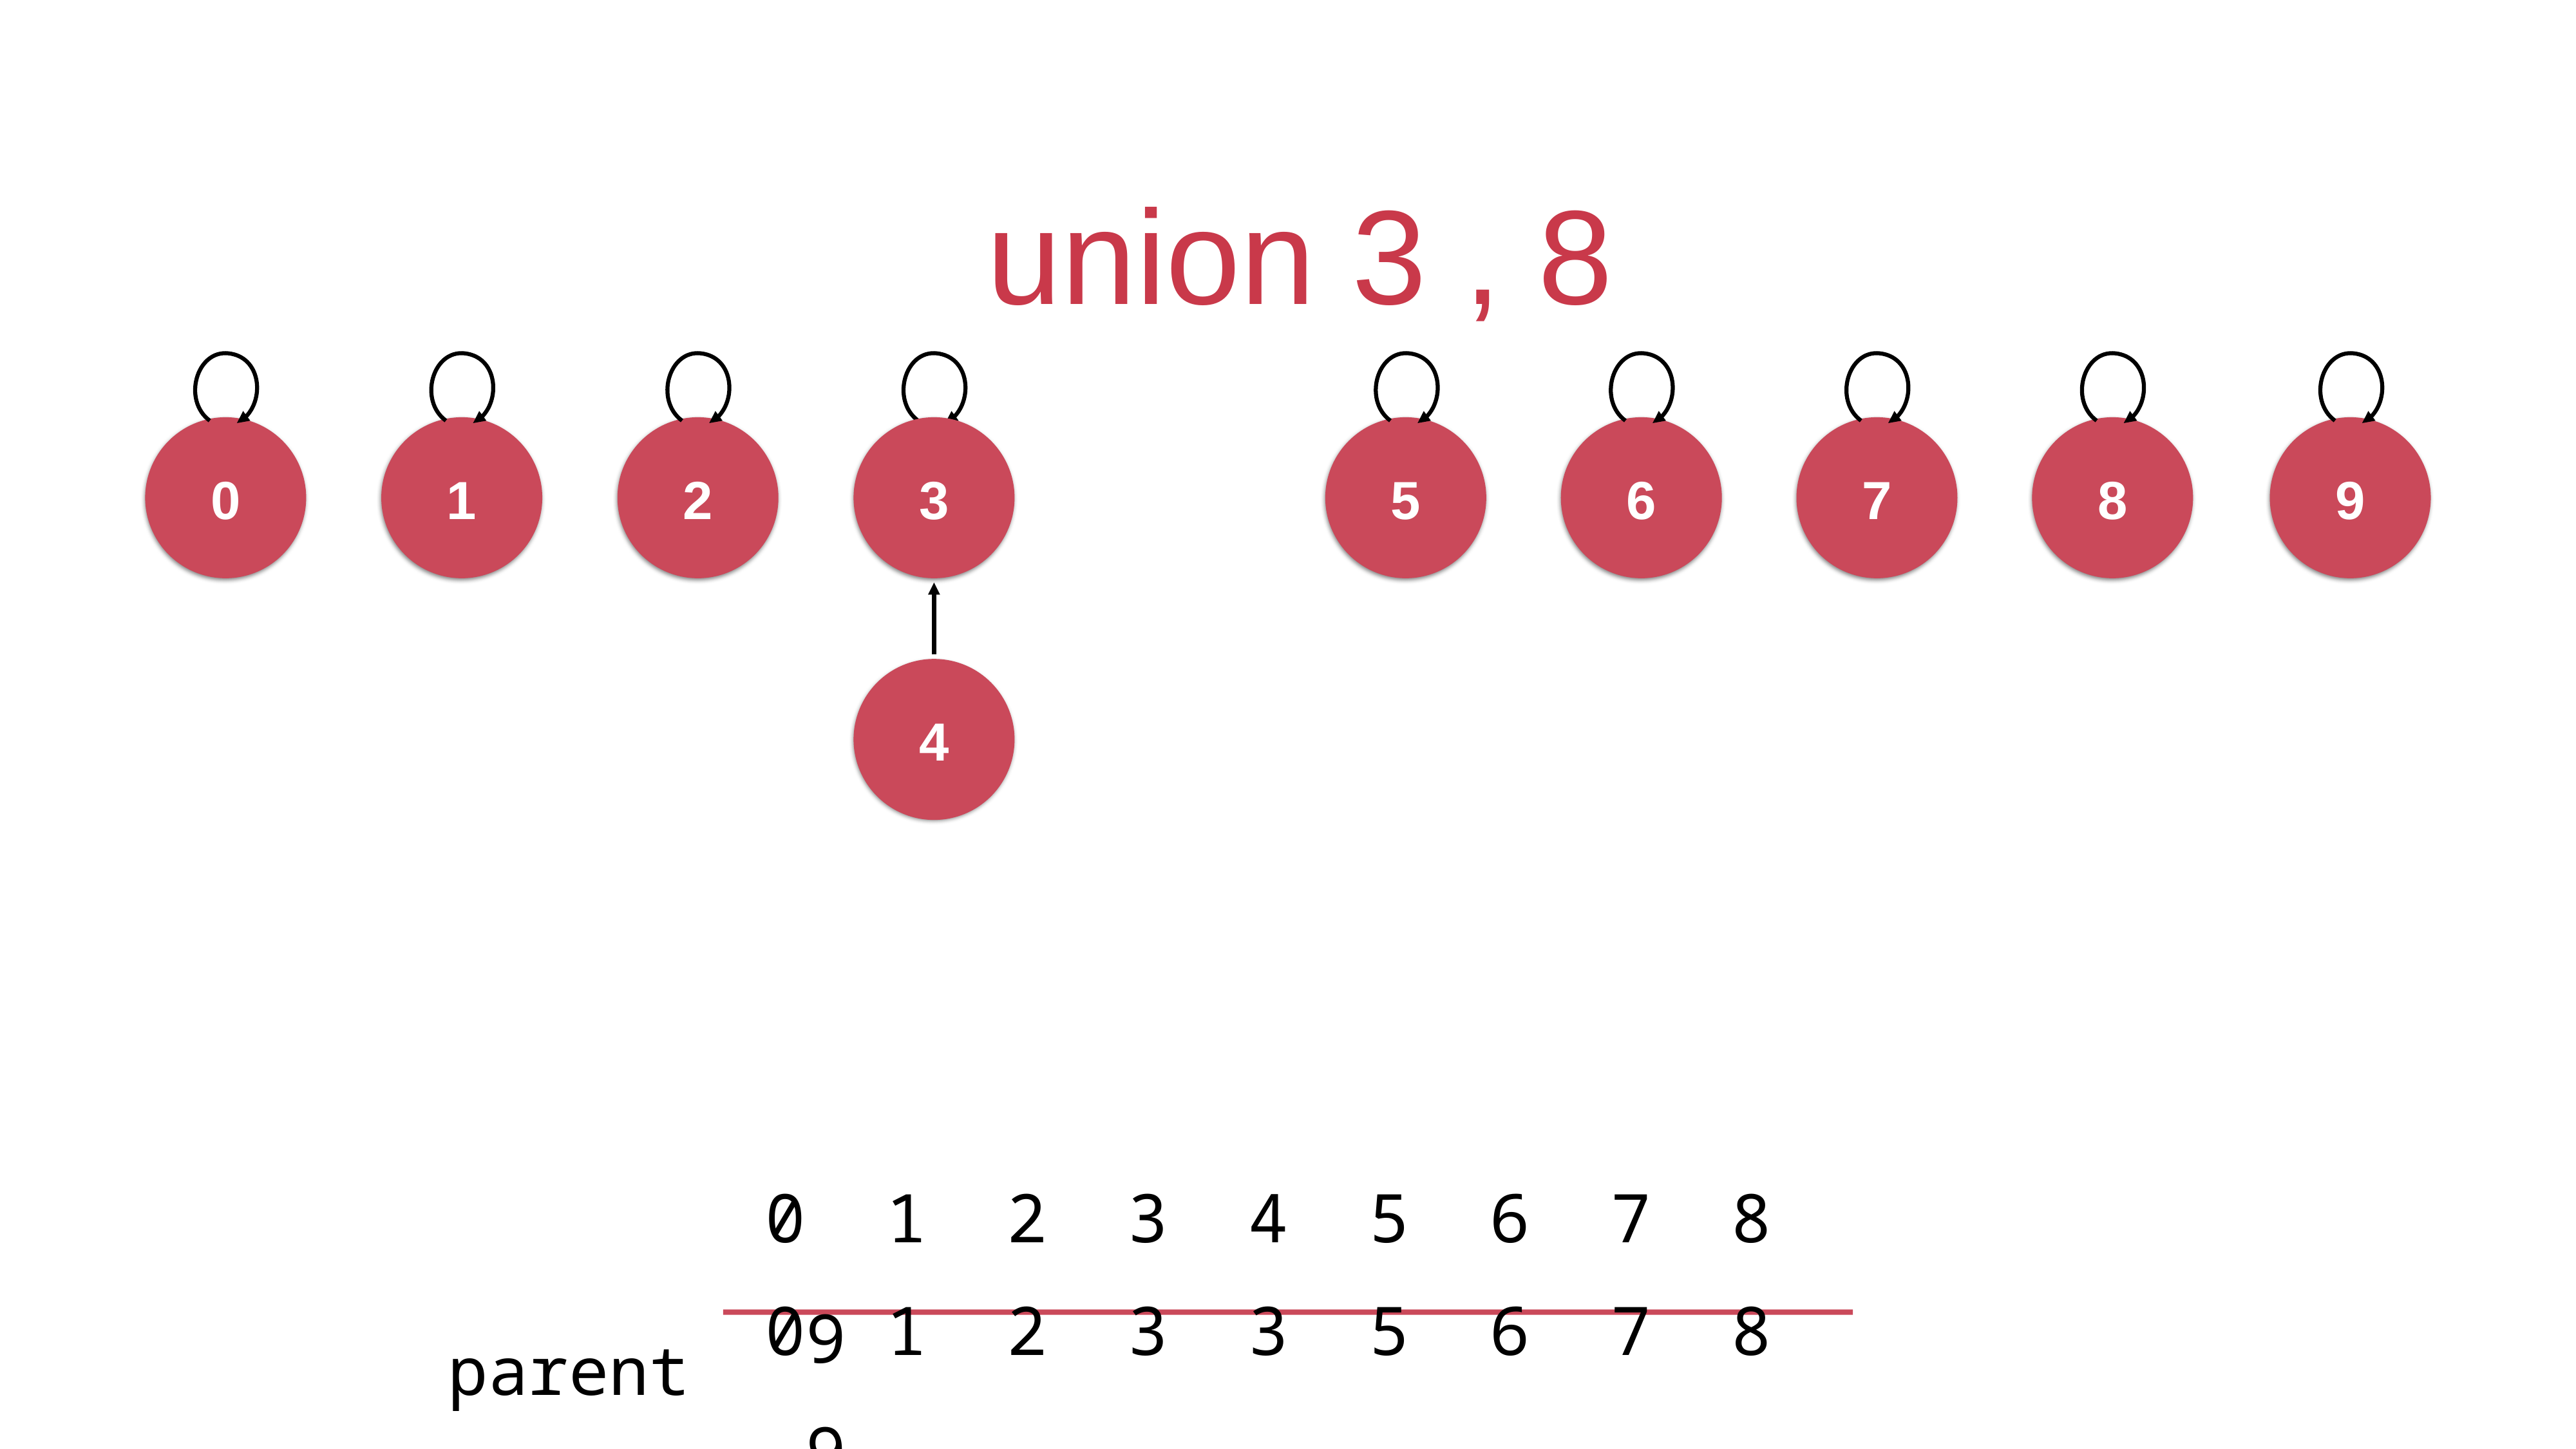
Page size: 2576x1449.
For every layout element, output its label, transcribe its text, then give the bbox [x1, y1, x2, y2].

text_box [1611, 353, 1673, 423]
title union 3 , 8 [187, 122, 2389, 337]
text_box 0 1 2 3 3 5 6 7 8 9 [760, 1382, 1816, 1449]
text_box parent [442, 1323, 696, 1414]
text_box [1376, 353, 1438, 423]
text_box 0 1 2 3 4 5 6 7 8 9 [760, 1130, 1816, 1382]
text_box 5 [1325, 419, 1486, 578]
text_box 9 [2269, 419, 2431, 578]
text_box 2 [617, 419, 779, 578]
text_box [2081, 353, 2144, 423]
text_box [431, 353, 493, 423]
text_box 8 [2032, 419, 2193, 578]
text_box [667, 353, 730, 423]
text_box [853, 417, 1015, 820]
text_box 7 [1796, 419, 1958, 578]
text_box [903, 353, 965, 412]
text_box [194, 353, 257, 423]
text_box 6 [1560, 419, 1722, 578]
text_box 1 [381, 419, 543, 578]
text_box [1846, 353, 1908, 423]
text_box [2320, 353, 2382, 423]
text_box 0 [145, 419, 307, 578]
